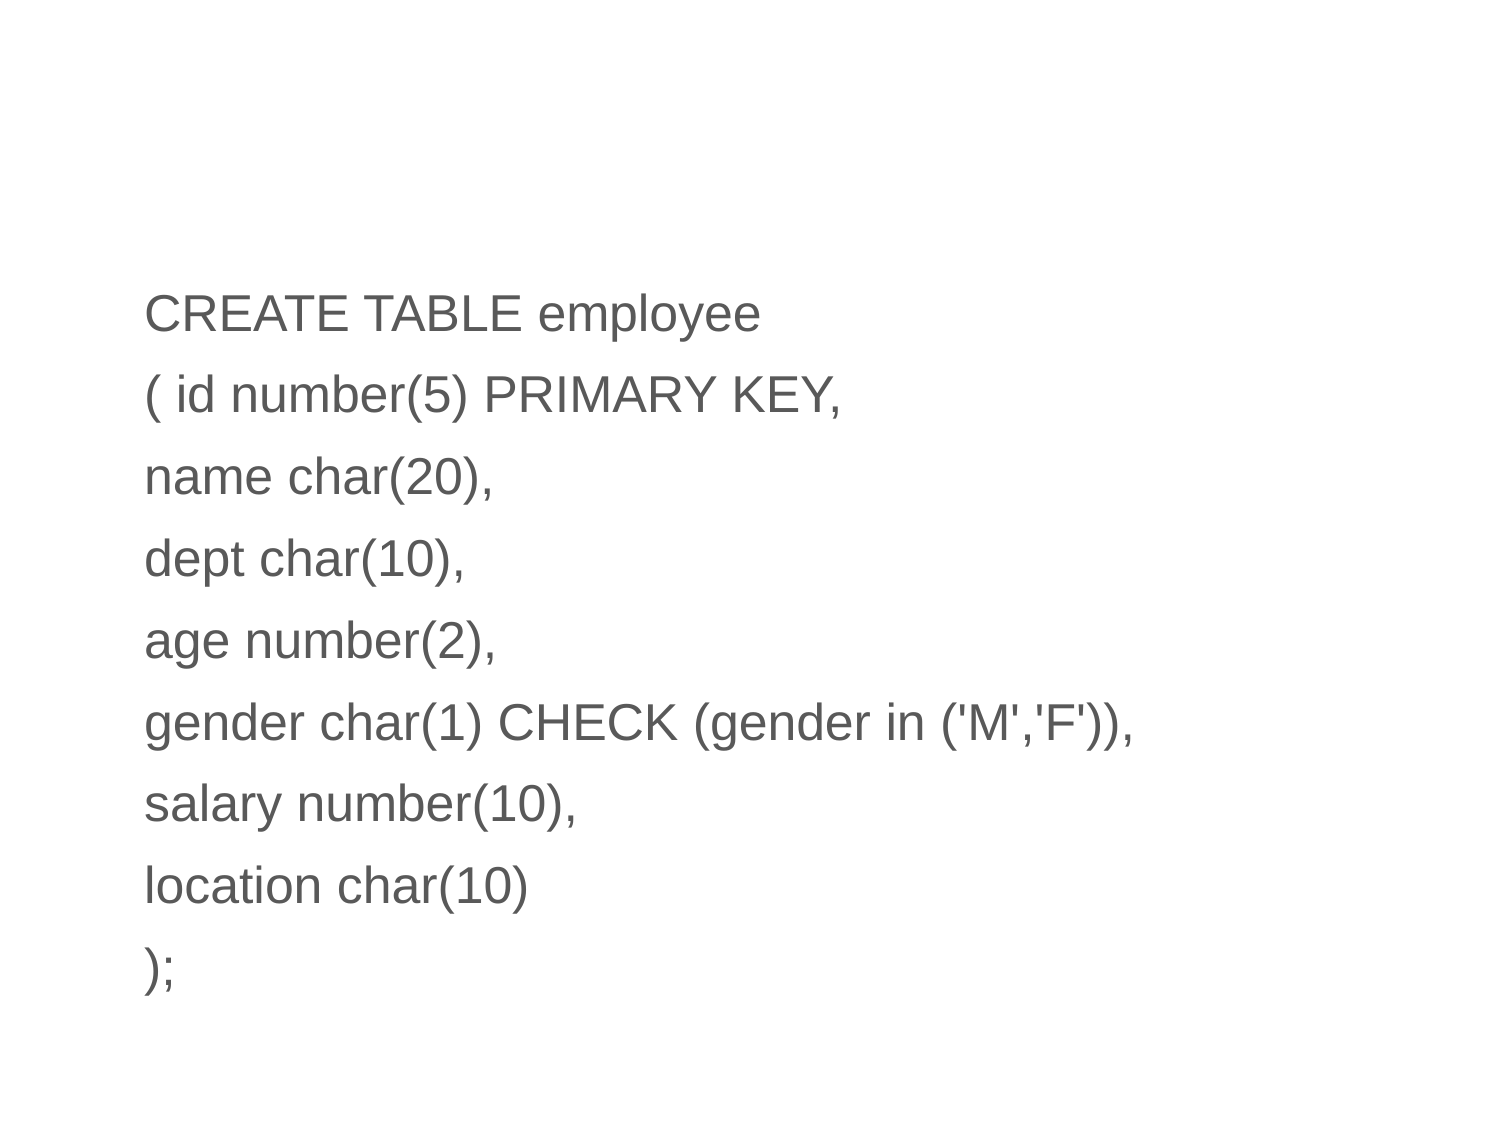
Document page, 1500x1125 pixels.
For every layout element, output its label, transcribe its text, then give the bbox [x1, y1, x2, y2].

list CREATE TABLE employee ( id number(5) PRIMARY KEY, name char(20), dept char(10), age number(2), gender char(1) CHECK (gender in ('M','F')), salary number(10), location char(10) ); [75, 262, 1425, 1005]
